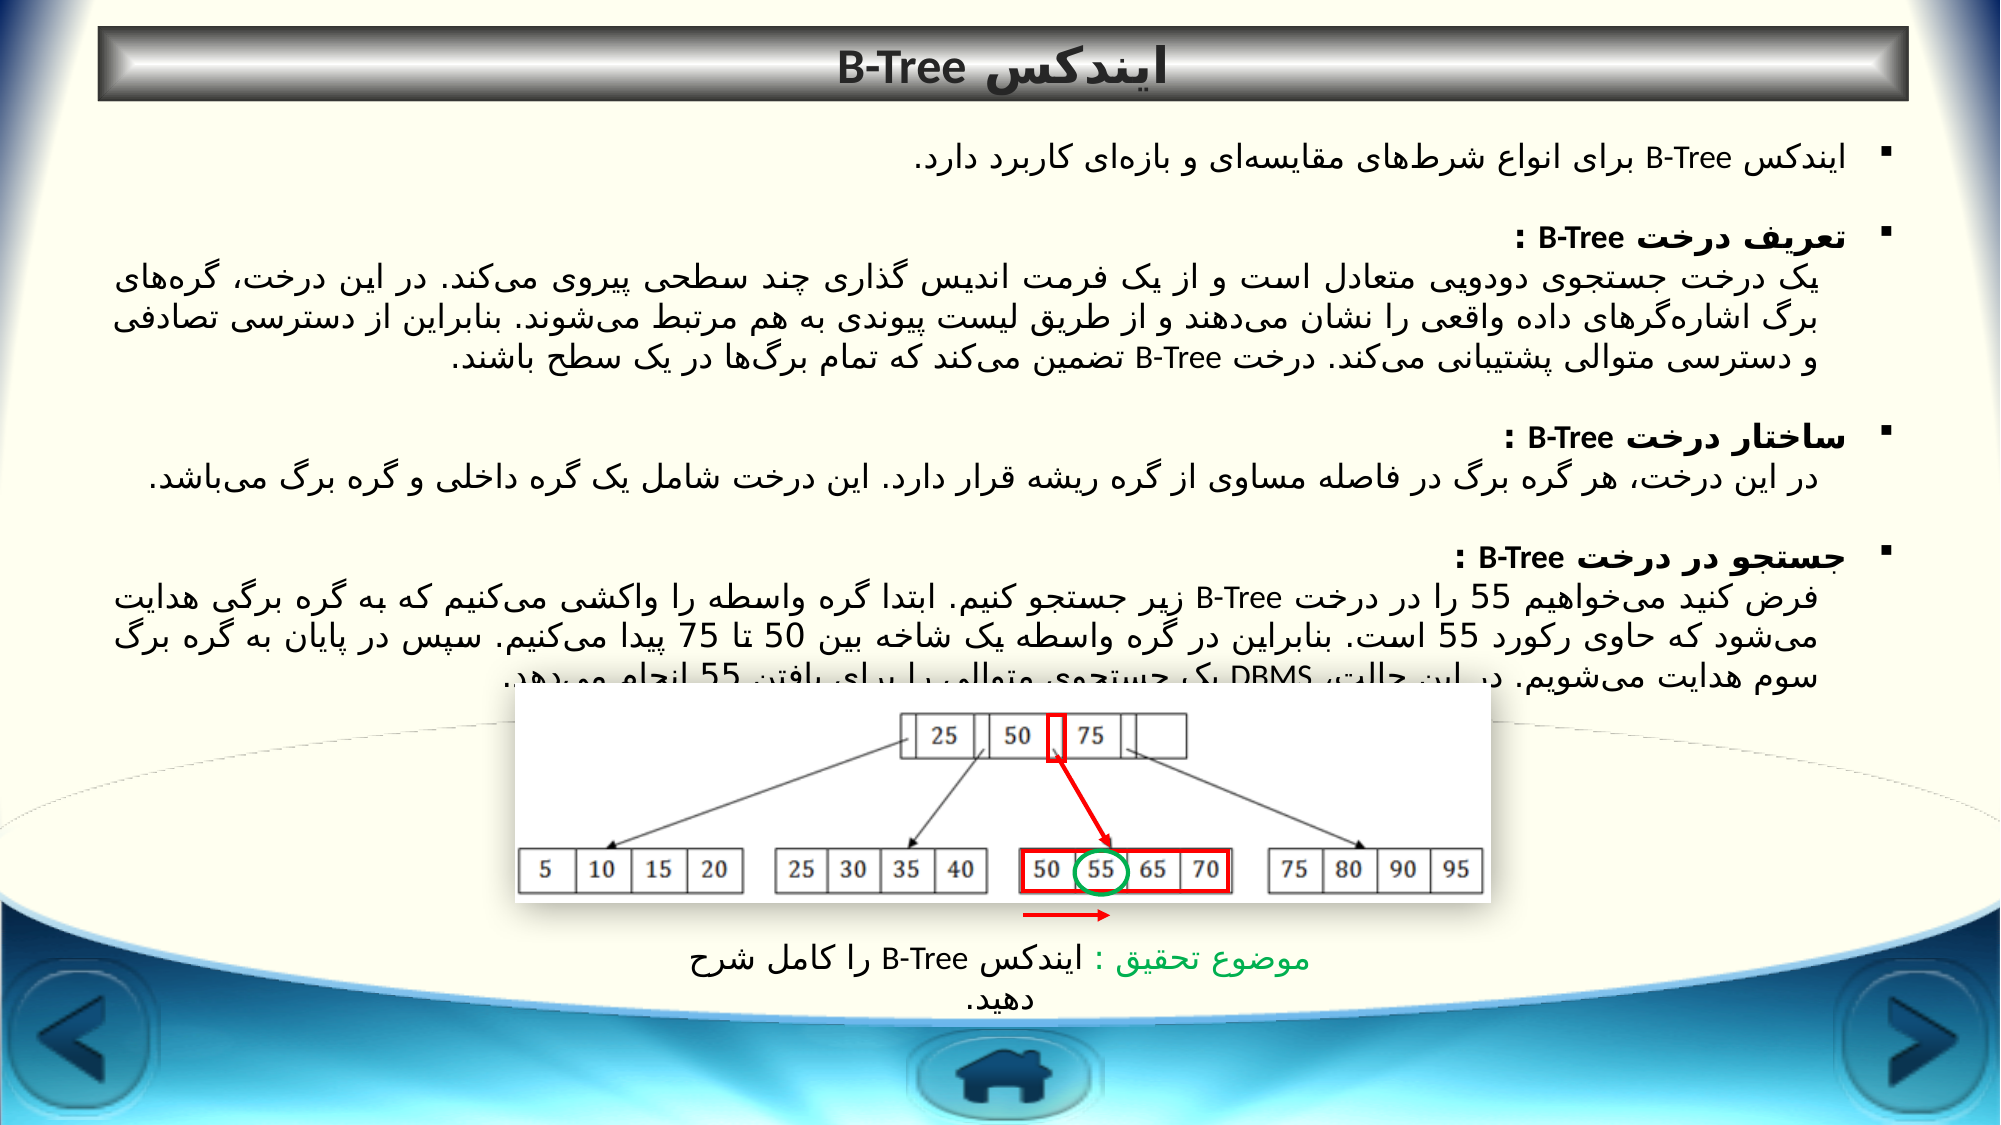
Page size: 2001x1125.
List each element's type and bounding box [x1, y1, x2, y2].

picture [0, 0, 2000, 1125]
text_box [1056, 755, 1111, 848]
